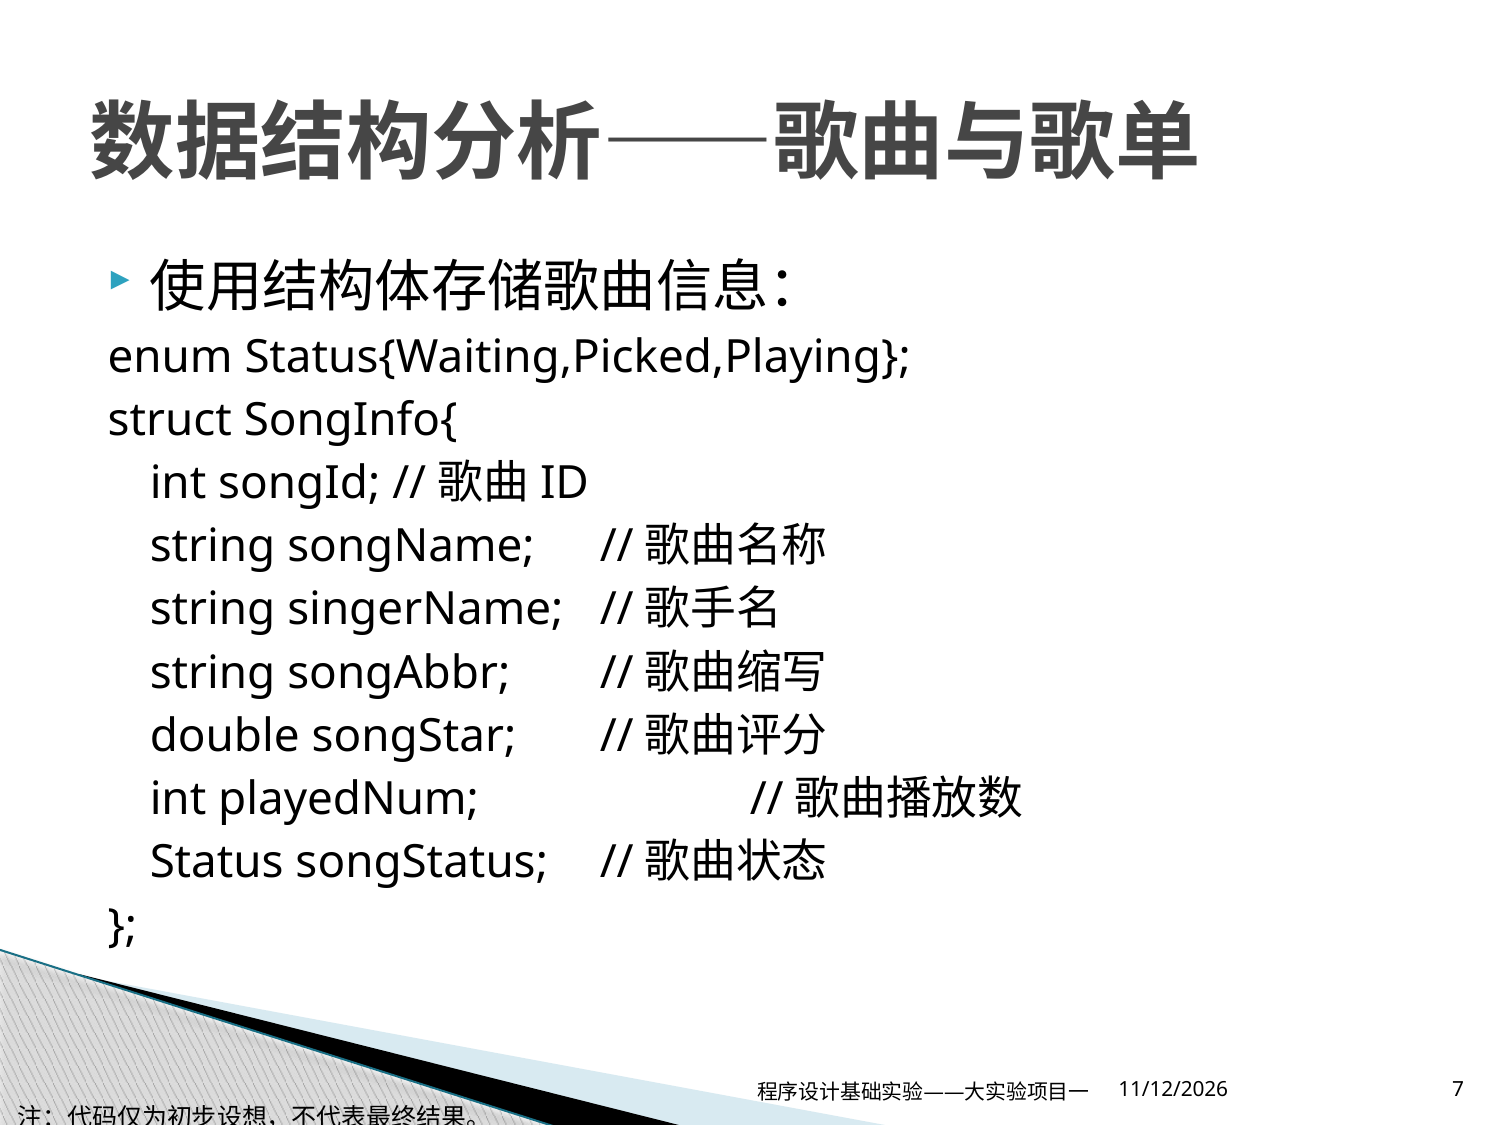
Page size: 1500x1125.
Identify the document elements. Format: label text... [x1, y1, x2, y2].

slide_number 7 [1418, 1051, 1479, 1112]
footer 程序设计基础实验——大实验项目一 [718, 1051, 1105, 1112]
title 数据结构分析——歌曲与歌单 [75, 45, 1425, 233]
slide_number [1105, 1051, 1418, 1112]
text_box 注：代码仅为初步设想，不代表最终结果。 [2, 1094, 508, 1125]
list 使用结构体存储歌曲信息： enum Status{Waiting,Picked,Playing}; struct SongInfo{ int songId; //歌曲ID string songName; //歌曲名称 string singerName; //歌手名 string songAbbr; //歌曲缩写 double songStar; //歌曲评分 int playedNum; //歌曲播放数 Status songStatus; //歌曲状态 }; [75, 243, 1425, 986]
